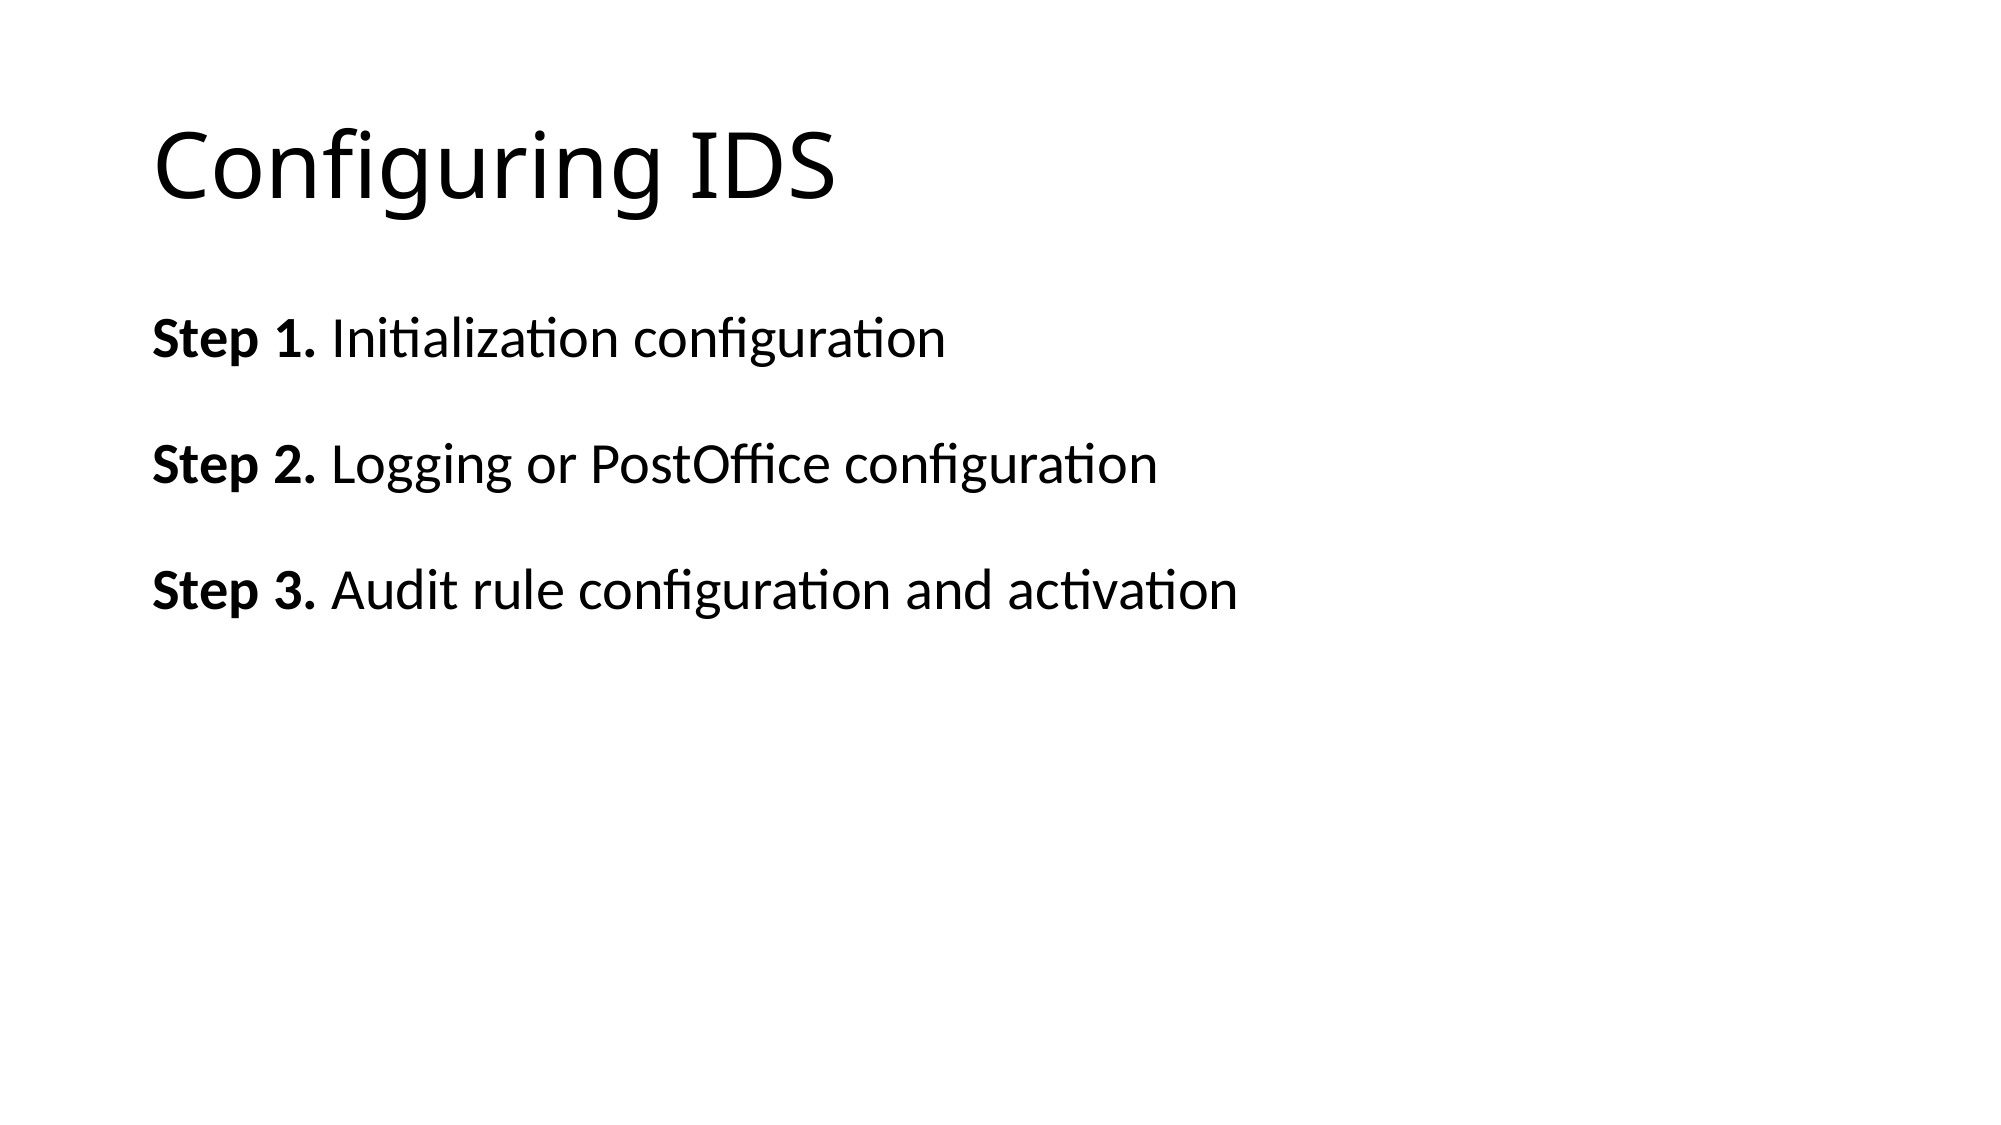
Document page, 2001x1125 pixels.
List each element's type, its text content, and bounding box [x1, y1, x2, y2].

list Step 1. Initialization configuration Step 2. Logging or PostOffice configuration Step 3. Audit rule configuration and activation [137, 299, 1863, 1014]
title Configuring IDS [137, 59, 1863, 278]
